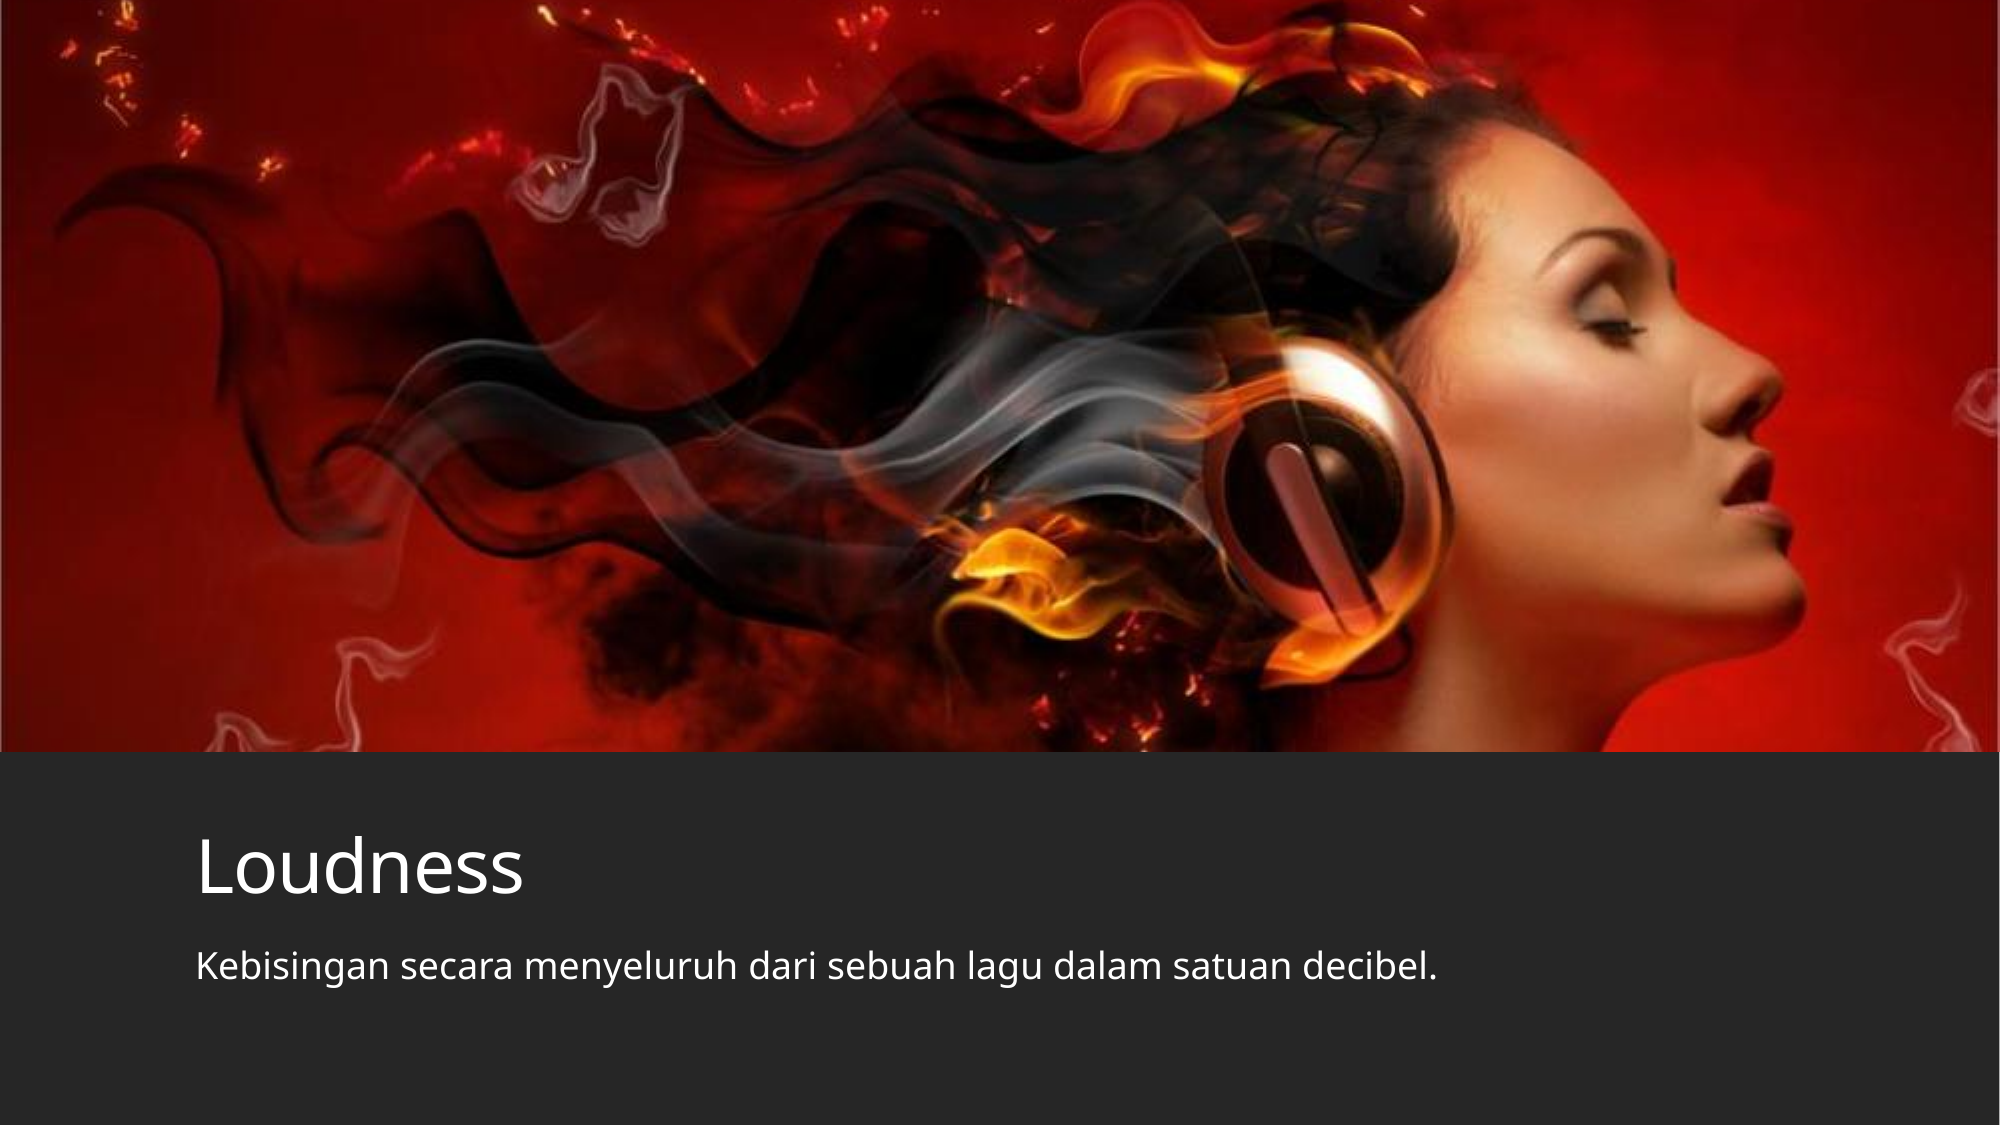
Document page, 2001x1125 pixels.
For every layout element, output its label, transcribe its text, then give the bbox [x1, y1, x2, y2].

picture [0, 0, 2000, 752]
list Kebisingan secara menyeluruh dari sebuah lagu dalam satuan decibel. [180, 937, 1839, 1038]
title Loudness [180, 787, 1839, 910]
